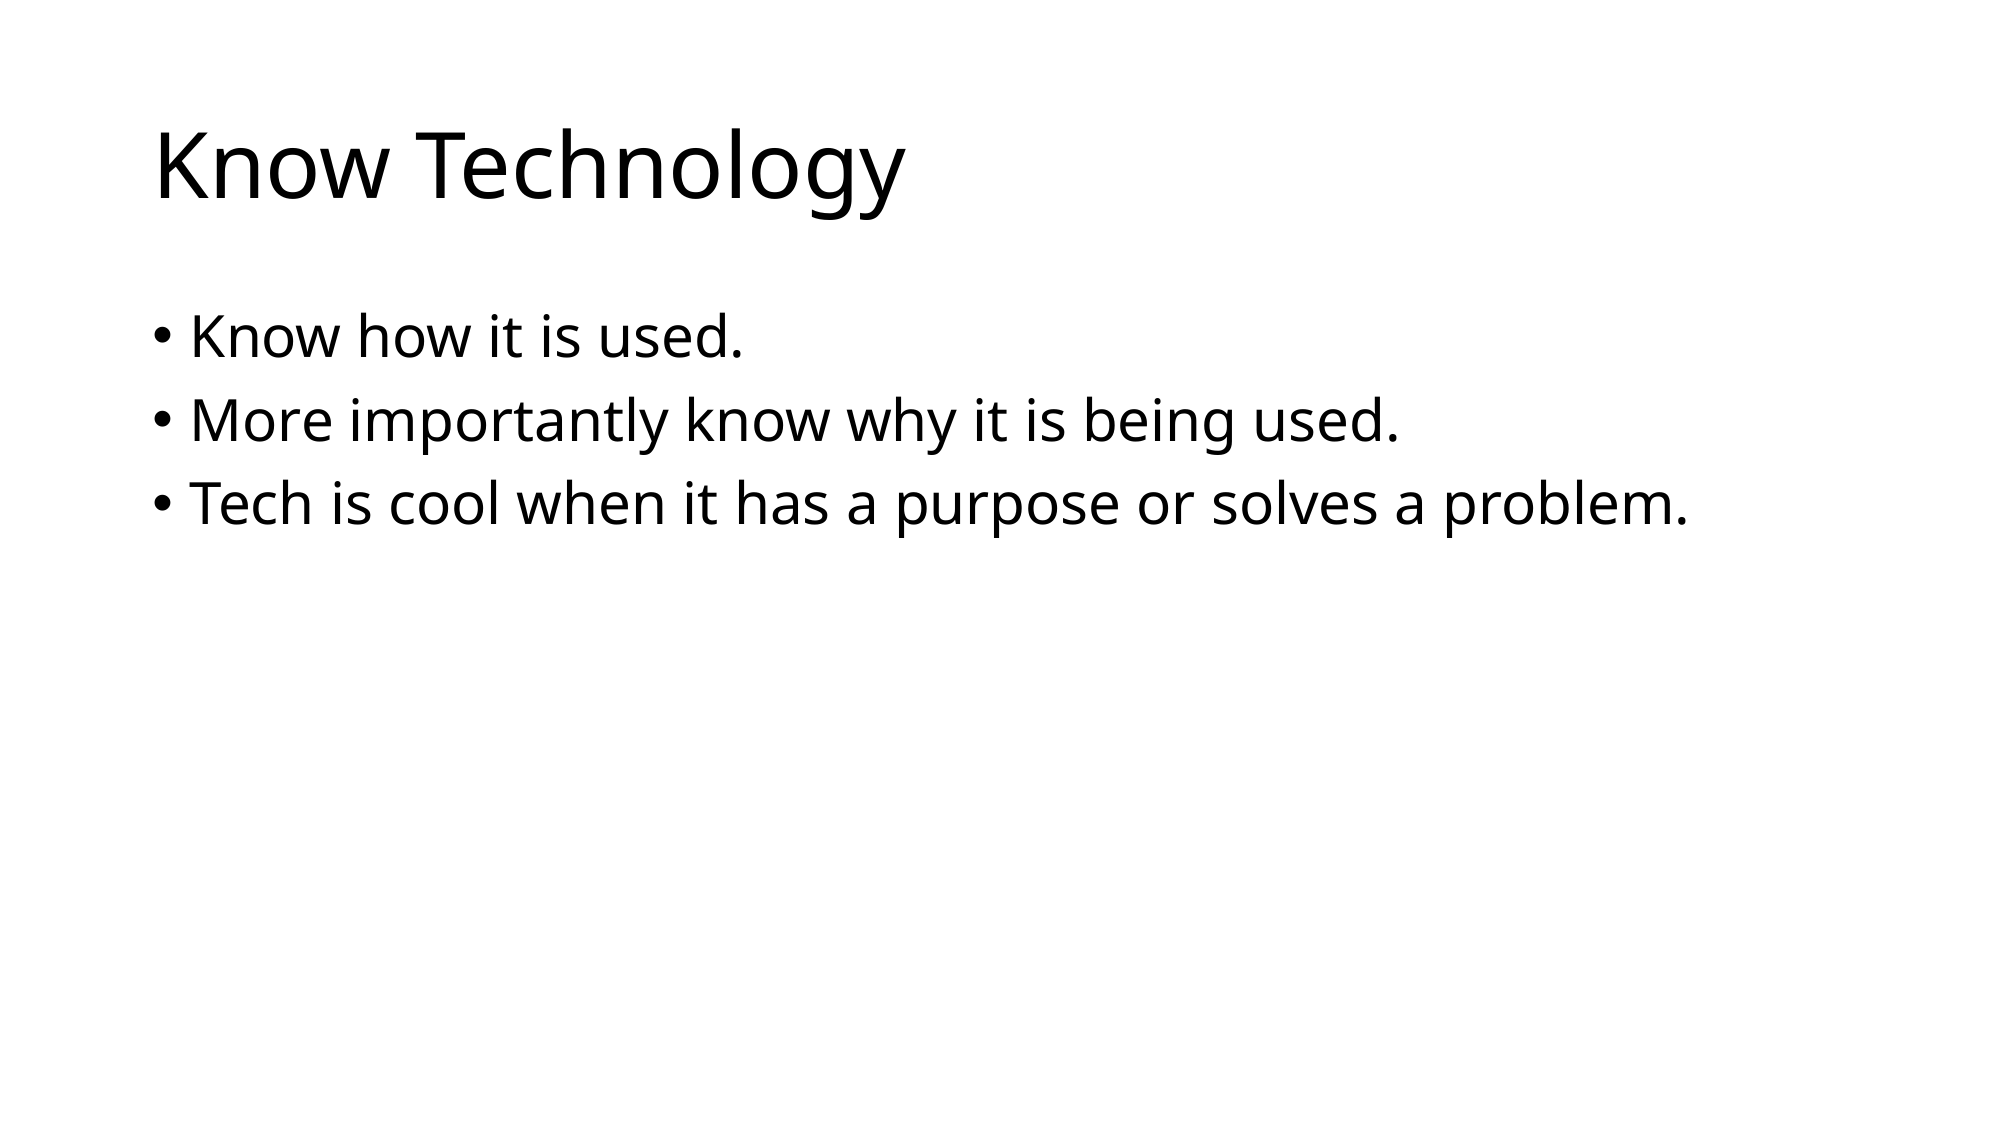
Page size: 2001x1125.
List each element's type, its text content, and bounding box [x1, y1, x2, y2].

list Know how it is used. More importantly know why it is being used. Tech is cool when it has a purpose or solves a problem. [137, 299, 1863, 1014]
title Know Technology [137, 59, 1863, 278]
